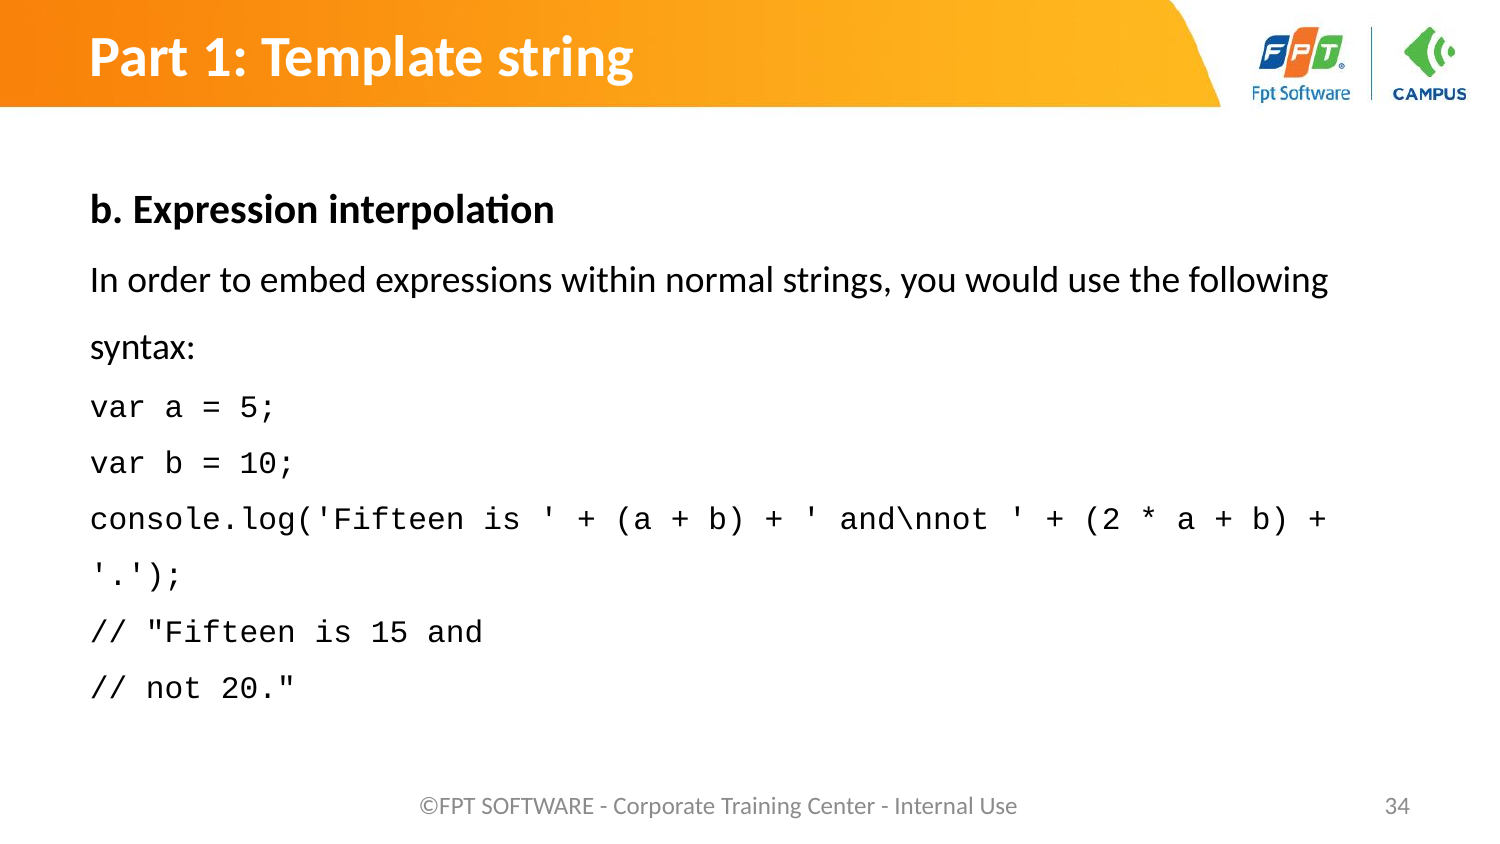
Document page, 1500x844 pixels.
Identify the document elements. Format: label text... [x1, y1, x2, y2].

text_box ©FPT SOFTWARE - Corporate Training Center - Internal Use [395, 782, 1043, 827]
text_box ‹#› [1074, 782, 1425, 827]
picture [0, 0, 1500, 844]
text_box b. Expression interpolation In order to embed expressions within normal strings, you would use the following syntax: var a = 5; var b = 10; console.log('Fifteen is ' + (a + b) + ' and\nnot ' + (2 * a + b) + '.'); // "Fifteen is 15 and // not 20." [74, 150, 1425, 754]
text_box Part 1: Template string [74, 0, 1175, 106]
